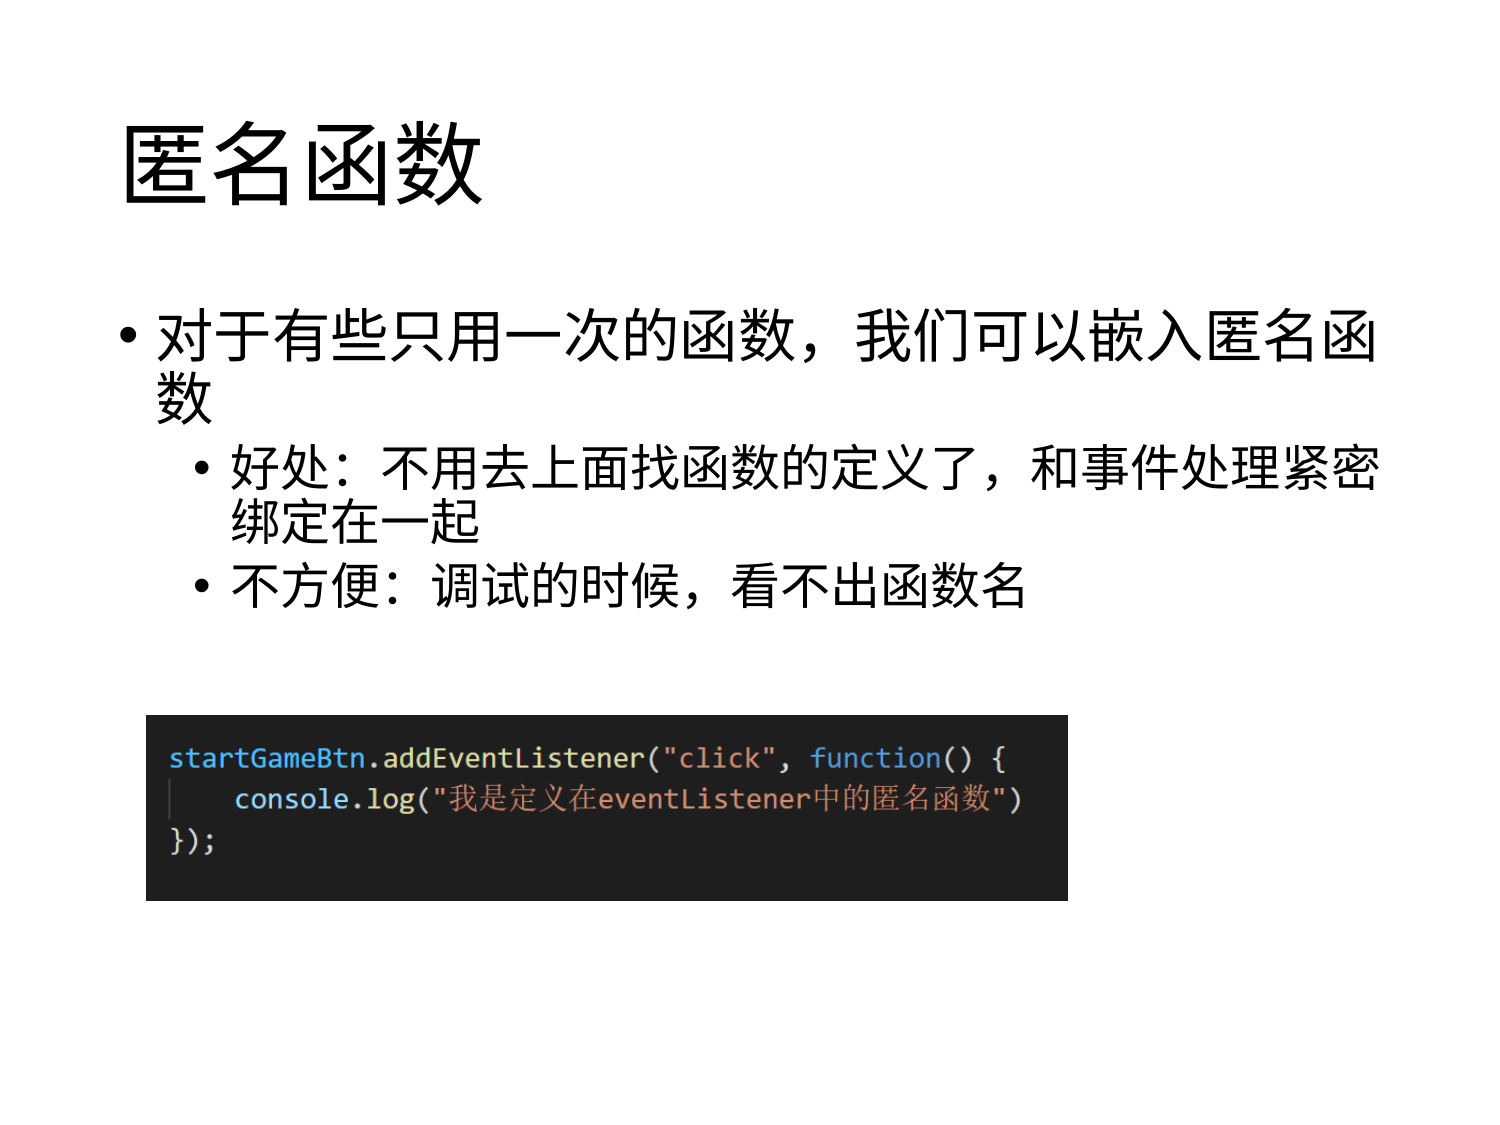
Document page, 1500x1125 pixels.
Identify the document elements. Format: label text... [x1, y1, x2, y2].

list 对于有些只用一次的函数，我们可以嵌入匿名函数 好处：不用去上面找函数的定义了，和事件处理紧密绑定在一起 不方便：调试的时候，看不出函数名 [103, 299, 1397, 1014]
picture [146, 715, 1068, 901]
title 匿名函数 [103, 59, 1397, 278]
